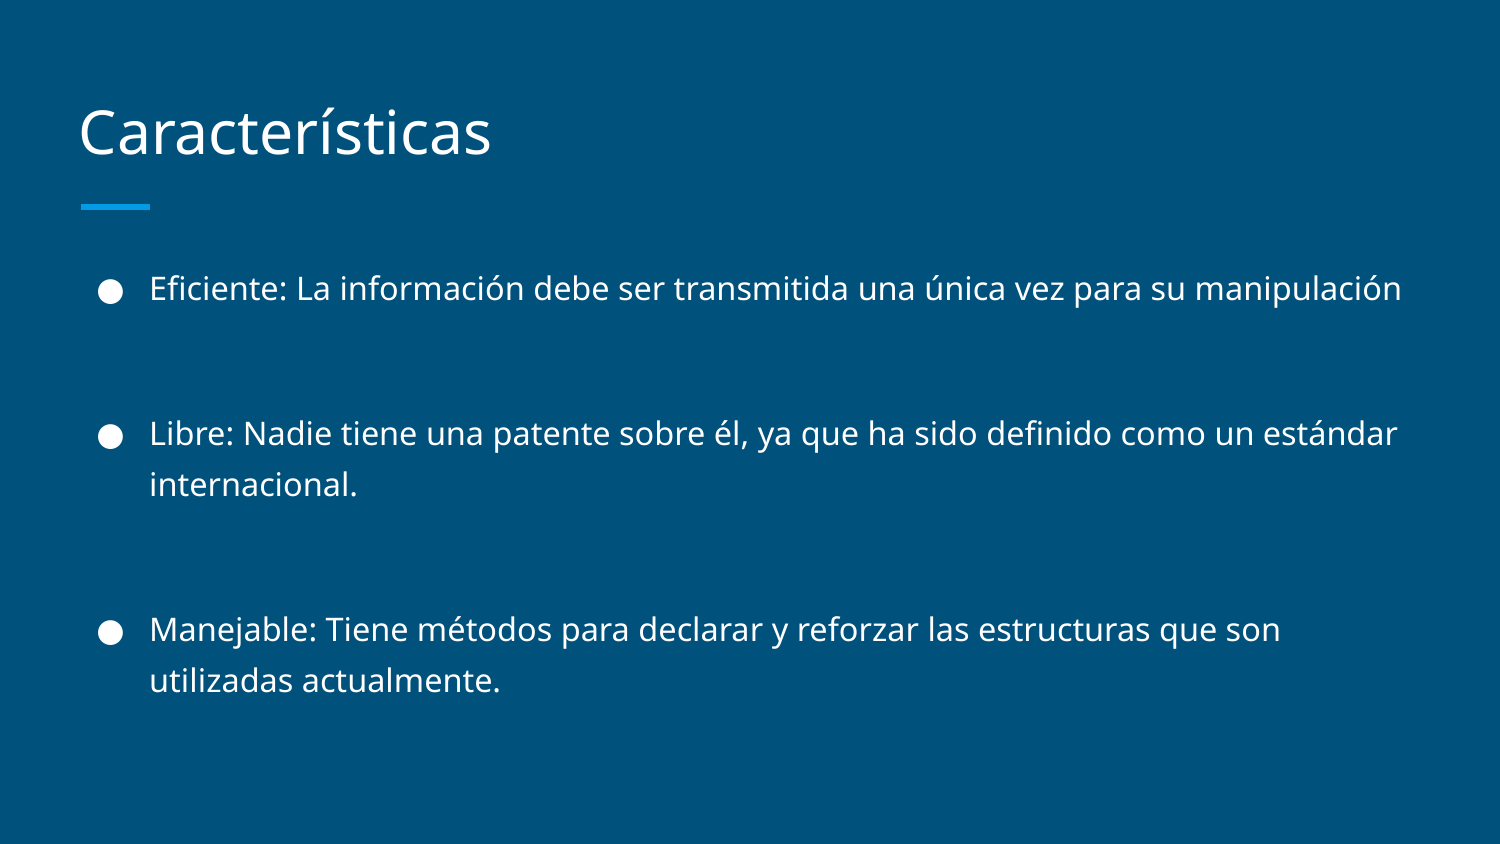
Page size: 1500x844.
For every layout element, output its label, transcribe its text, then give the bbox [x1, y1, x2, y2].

title Características [63, 75, 1437, 188]
list Eficiente: La información debe ser transmitida una única vez para su manipulación Libre: Nadie tiene una patente sobre él, ya que ha sido definido como un estándar internacional. Manejable: Tiene métodos para declarar y reforzar las estructuras que son utilizadas actualmente. [63, 244, 1437, 750]
